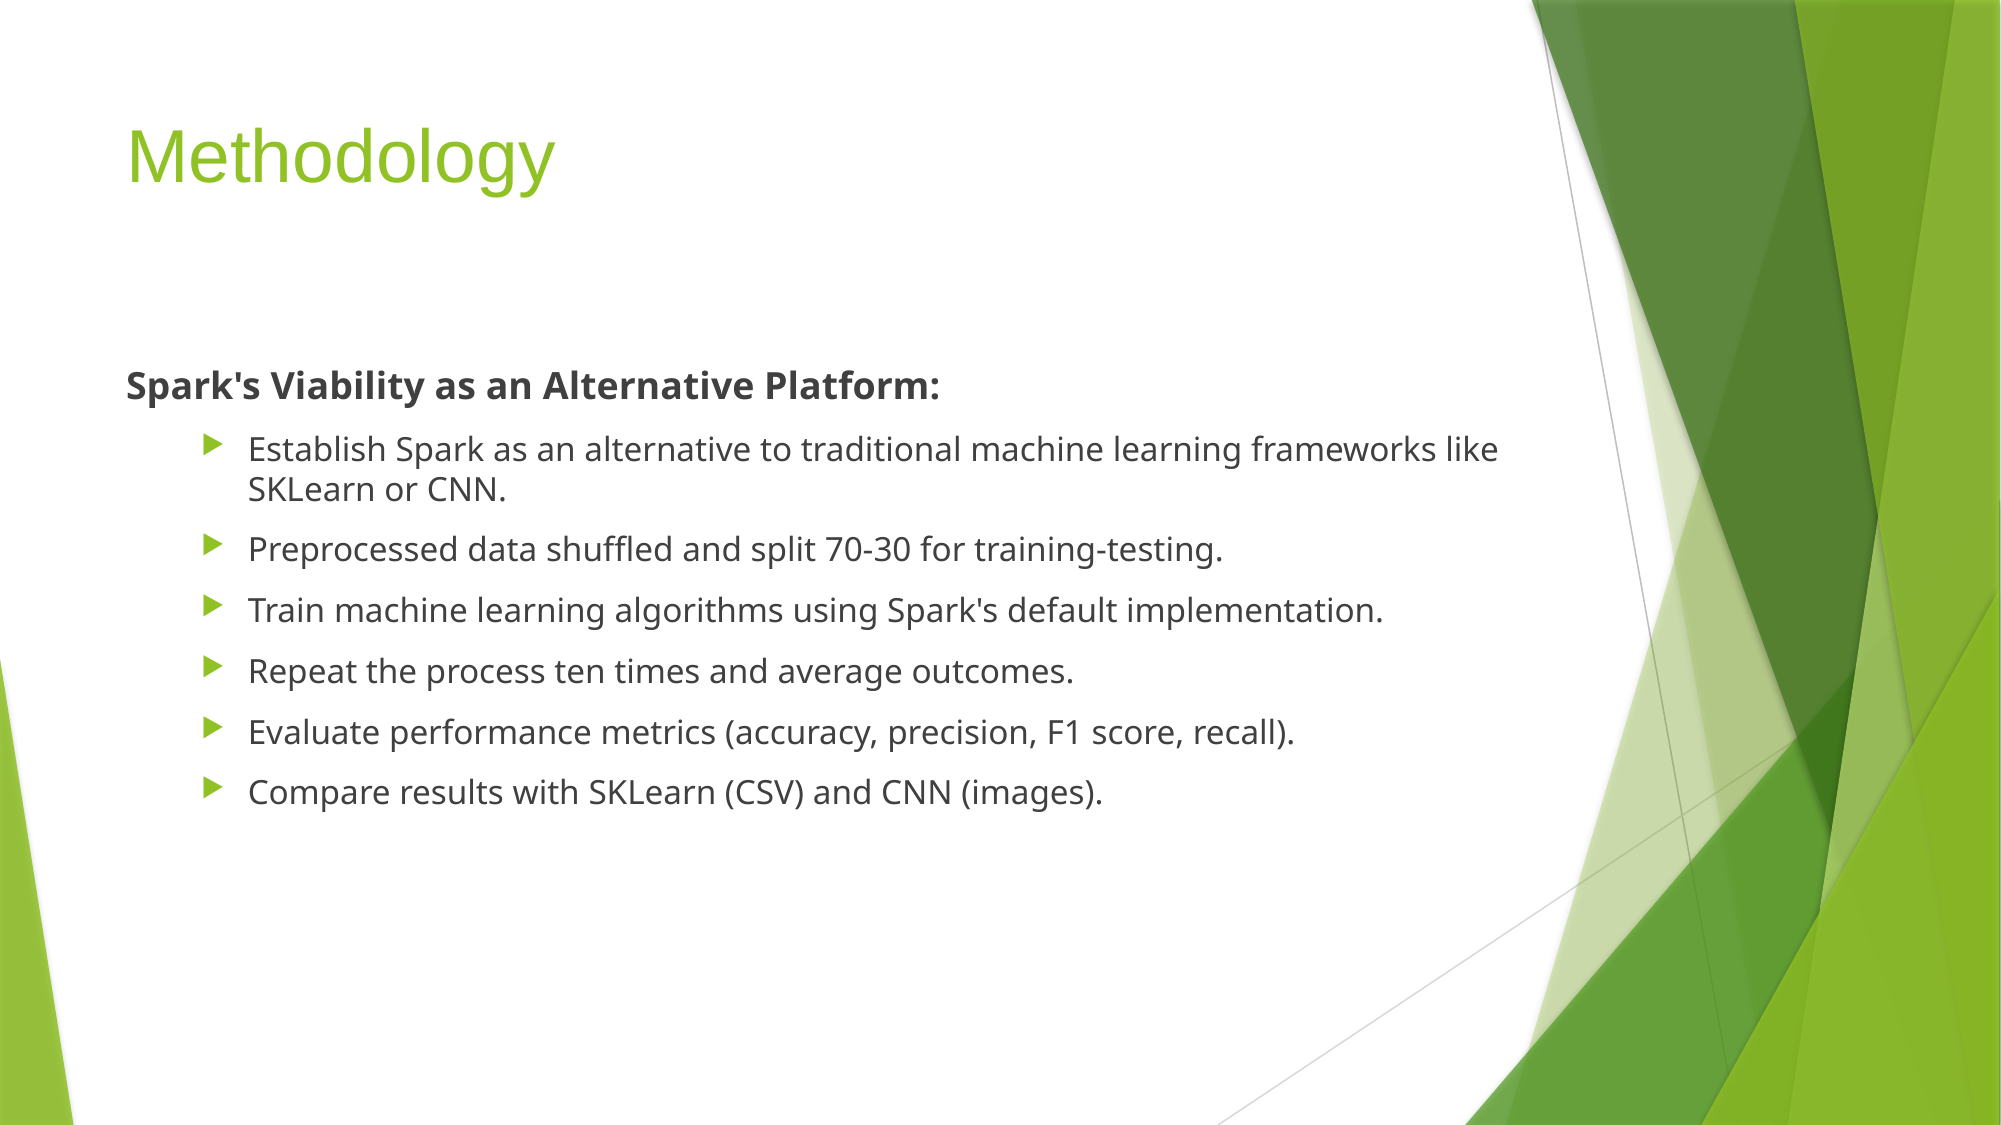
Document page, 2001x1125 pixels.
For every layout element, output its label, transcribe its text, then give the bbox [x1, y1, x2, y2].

title Methodology [111, 99, 1522, 317]
list Spark's Viability as an Alternative Platform: Establish Spark as an alternative to traditional machine learning frameworks like SKLearn or CNN. Preprocessed data shuffled and split 70-30 for training-testing. Train machine learning algorithms using Spark's default implementation. Repeat the process ten times and average outcomes. Evaluate performance metrics (accuracy, precision, F1 score, recall). Compare results with SKLearn (CSV) and CNN (images). [111, 354, 1522, 992]
